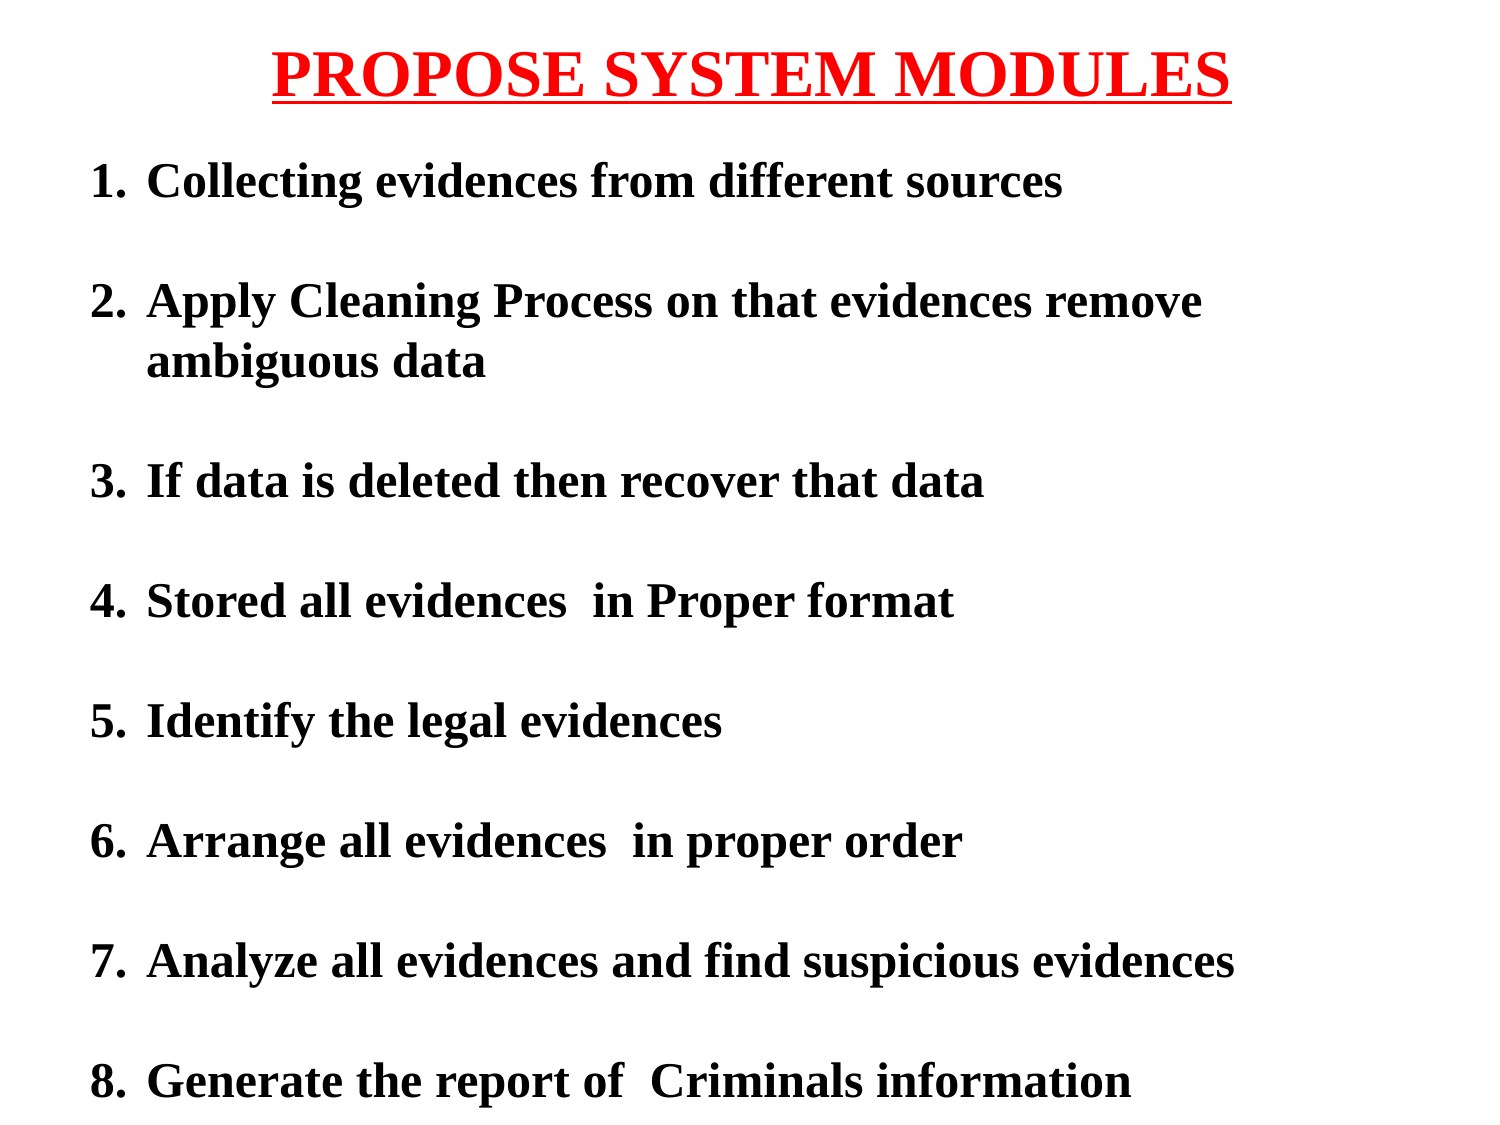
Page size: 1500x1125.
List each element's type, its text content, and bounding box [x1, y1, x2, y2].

title Propose System Modules [135, 24, 1369, 115]
text_box Collecting evidences from different sources Apply Cleaning Process on that evidences remove ambiguous data If data is deleted then recover that data Stored all evidences in Proper format Identify the legal evidences Arrange all evidences in proper order Analyze all evidences and find suspicious evidences Generate the report of Criminals information [75, 140, 1400, 1116]
